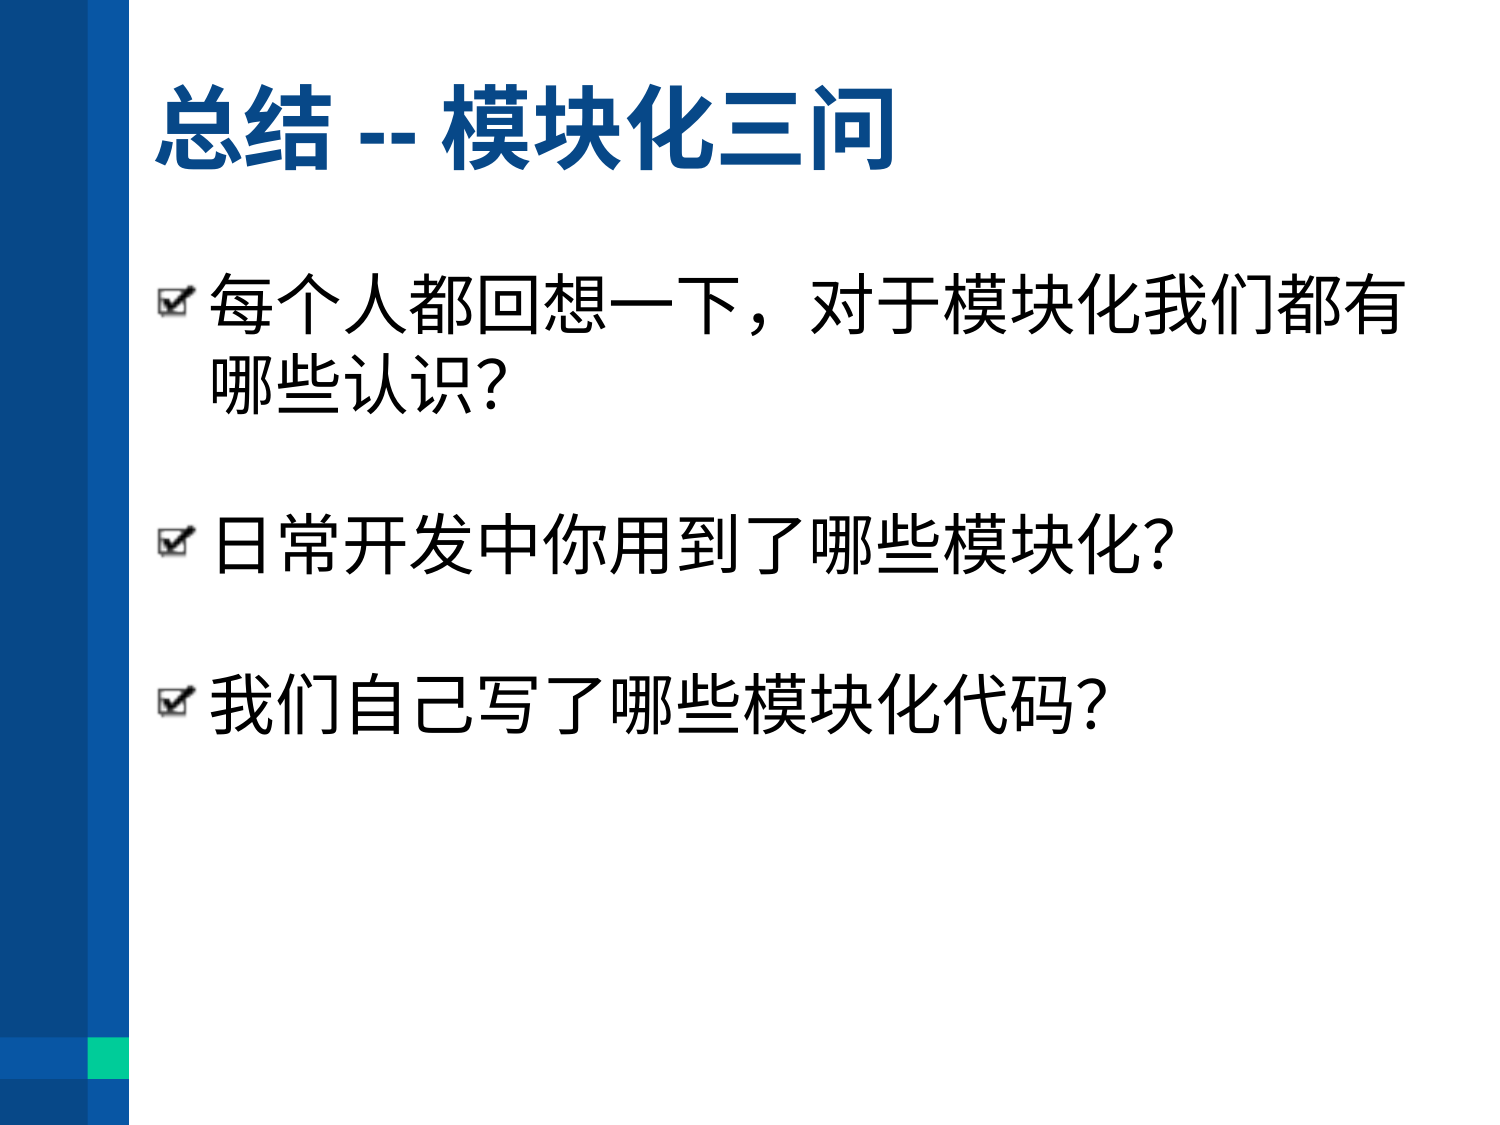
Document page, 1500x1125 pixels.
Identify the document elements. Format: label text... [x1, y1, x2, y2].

picture [152, 676, 204, 729]
title 总结--模块化三问 [137, 32, 1451, 221]
picture [152, 516, 204, 569]
list 每个人都回想一下，对于模块化我们都有哪些认识？ 日常开发中你用到了哪些模块化？ 我们自己写了哪些模块化代码？ [137, 254, 1451, 989]
picture [152, 276, 204, 329]
